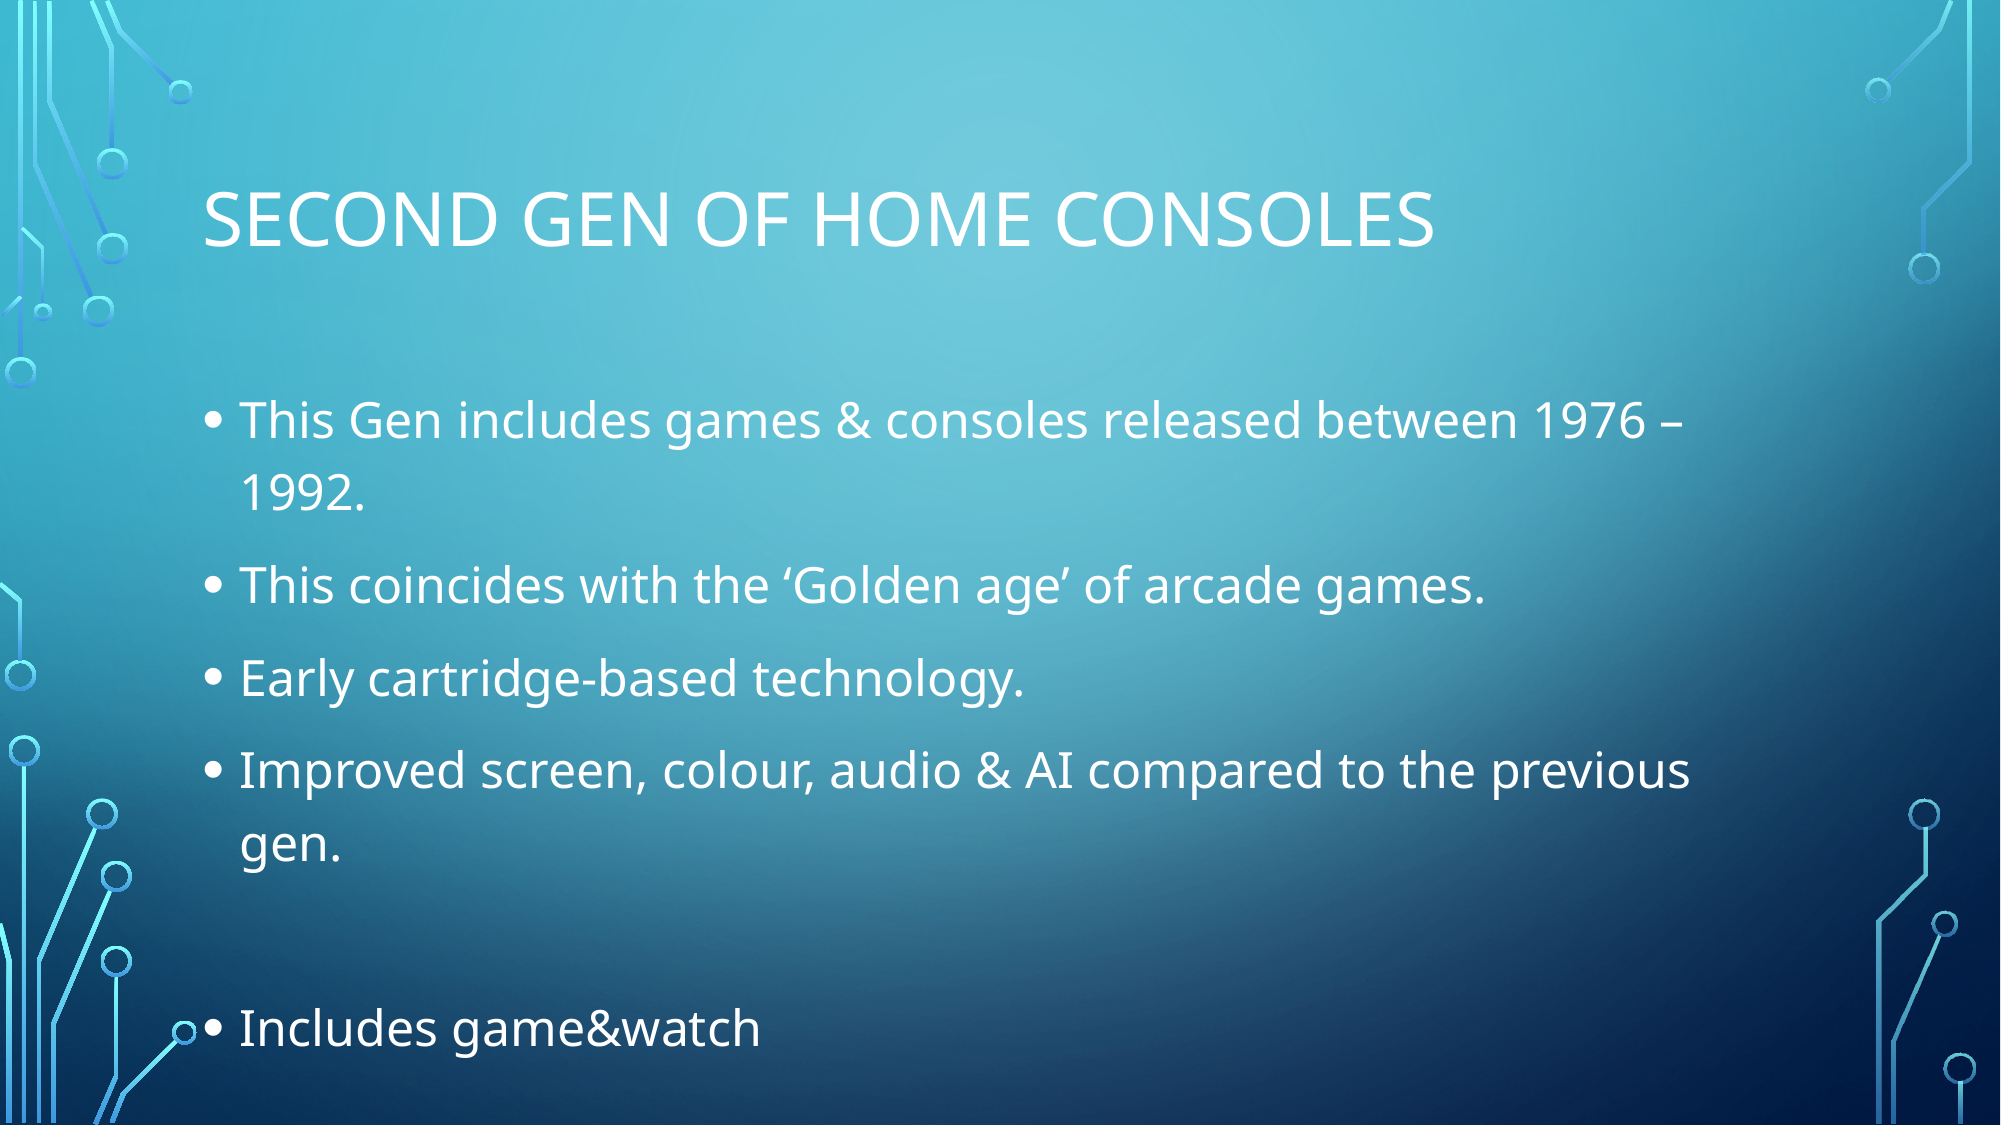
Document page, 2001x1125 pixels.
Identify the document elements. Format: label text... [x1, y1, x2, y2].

title Second Gen of Home Consoles [187, 101, 1813, 344]
list This Gen includes games & consoles released between 1976 – 1992. This coincides with the ‘Golden age’ of arcade games. Early cartridge-based technology. Improved screen, colour, audio & AI compared to the previous gen. Includes game&watch [187, 369, 1813, 950]
